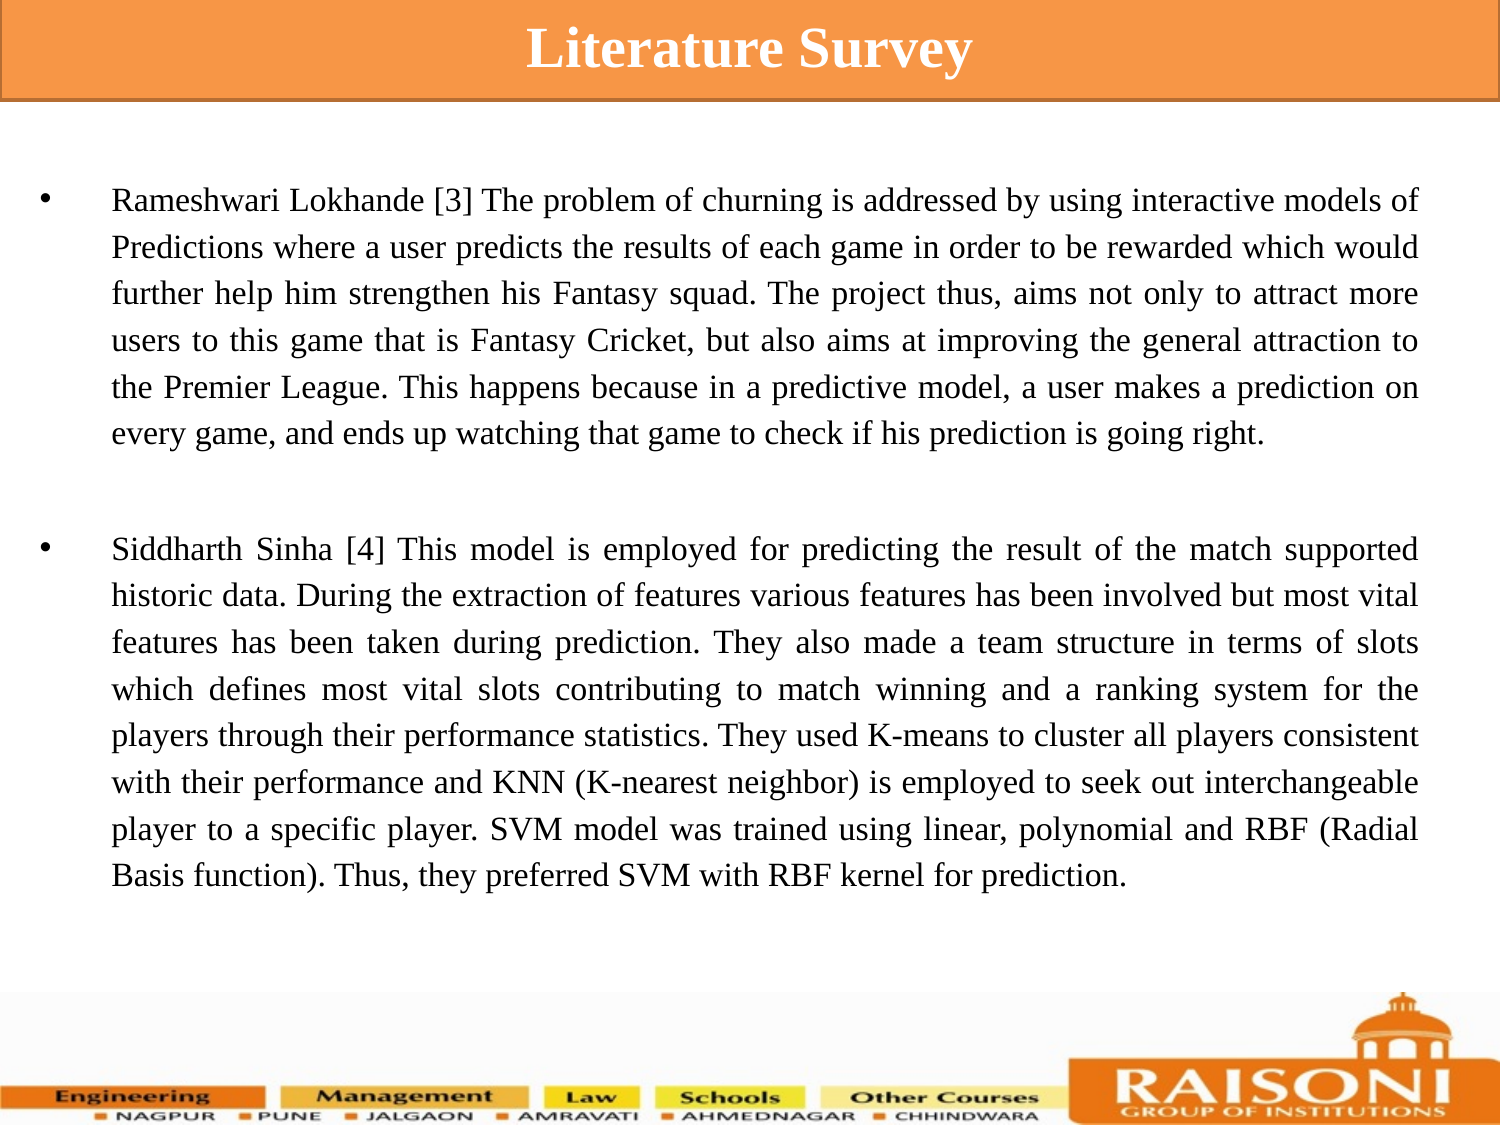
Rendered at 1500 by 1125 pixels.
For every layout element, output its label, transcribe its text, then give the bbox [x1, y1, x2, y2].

picture [0, 992, 1500, 1125]
text_box Literature Survey [0, 0, 1500, 102]
list Rameshwari Lokhande [3] The problem of churning is addressed by using interactive models of Predictions where a user predicts the results of each game in order to be rewarded which would further help him strengthen his Fantasy squad. The project thus, aims not only to attract more users to this game that is Fantasy Cricket, but also aims at improving the general attraction to the Premier League. This happens because in a predictive model, a user makes a prediction on every game, and ends up watching that game to check if his prediction is going right. Siddharth Sinha [4] This model is employed for predicting the result of the match supported historic data. During the extraction of features various features has been involved but most vital features has been taken during prediction. They also made a team structure in terms of slots which defines most vital slots contributing to match winning and a ranking system for the players through their performance statistics. They used K-means to cluster all players consistent with their performance and KNN (K-nearest neighbor) is employed to seek out interchangeable player to a specific player. SVM model was trained using linear, polynomial and RBF (Radial Basis function). Thus, they preferred SVM with RBF kernel for prediction. [24, 163, 1436, 945]
